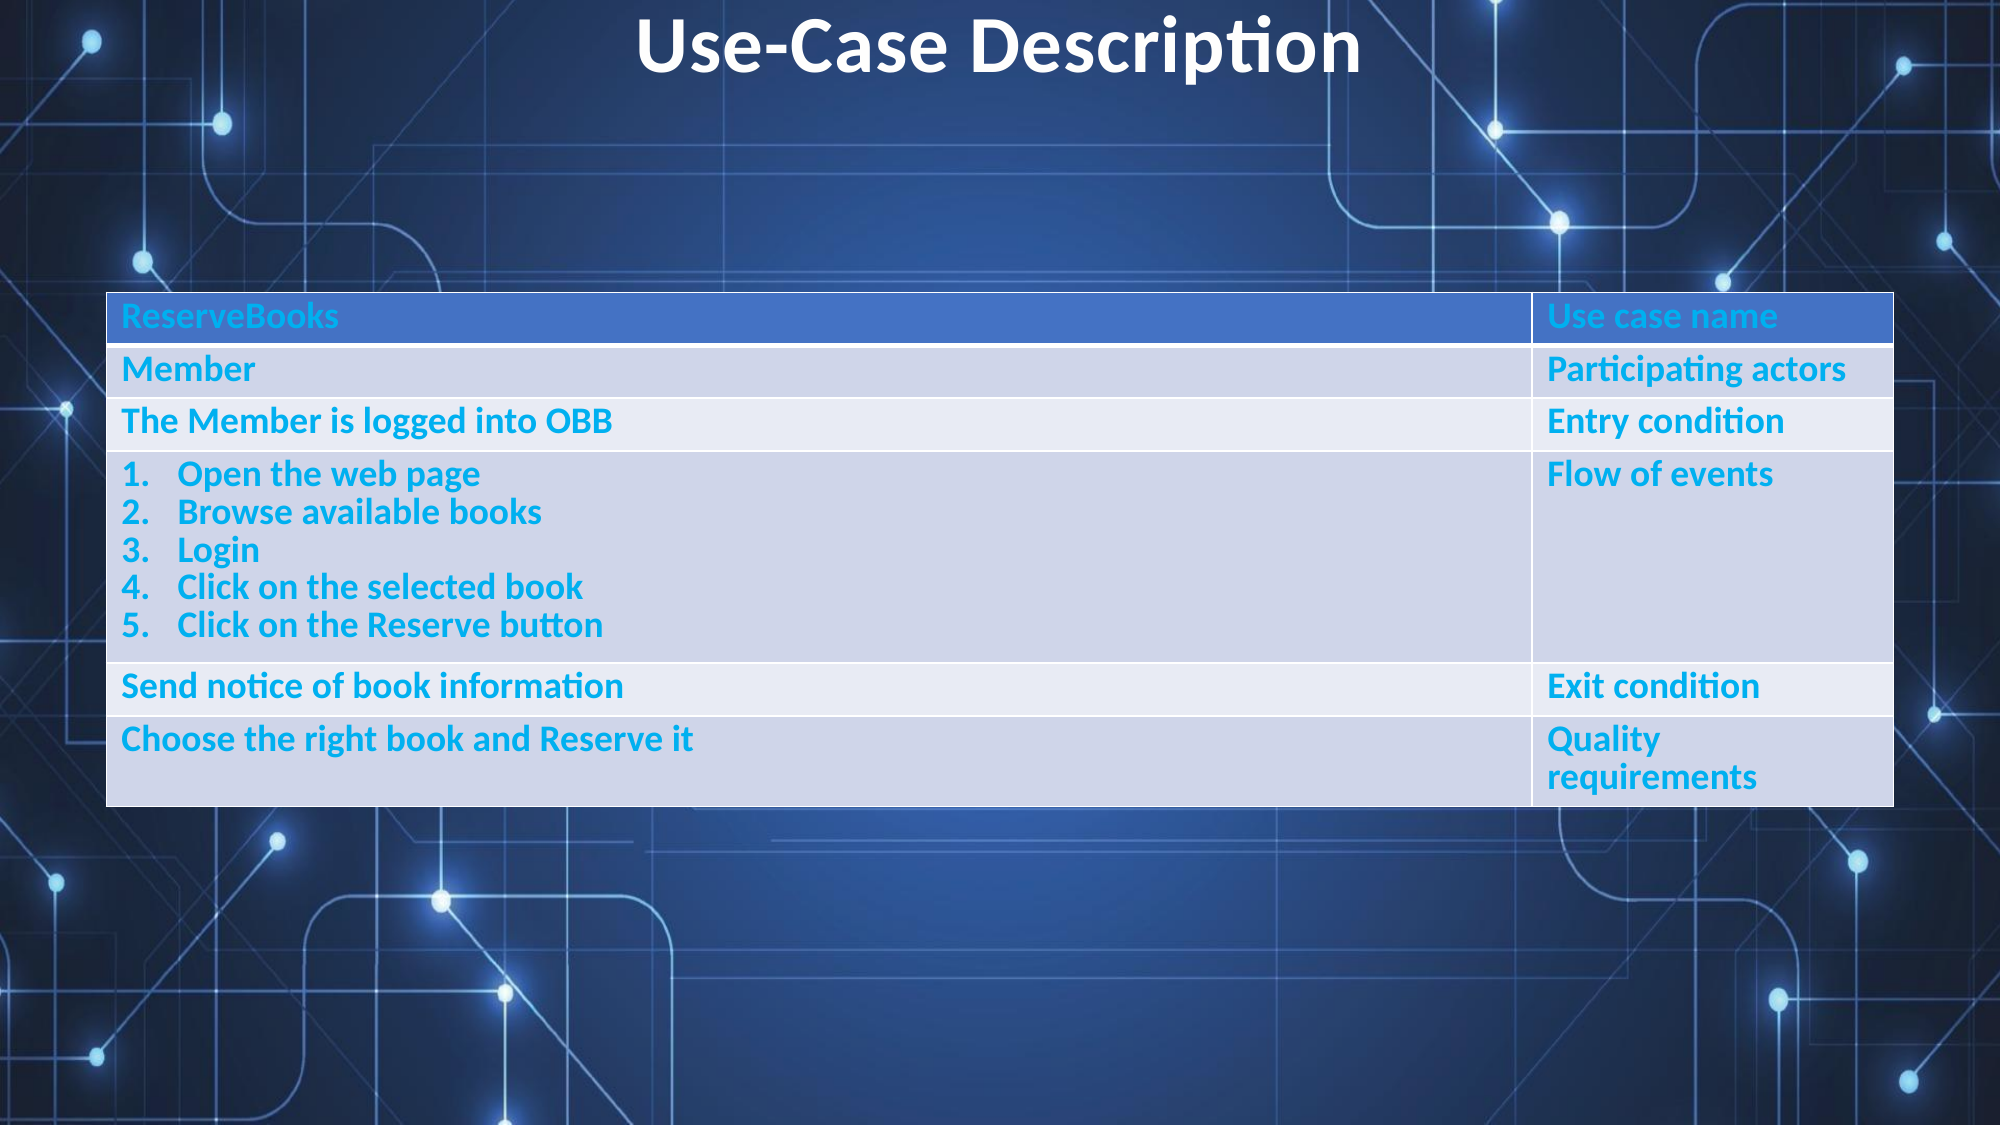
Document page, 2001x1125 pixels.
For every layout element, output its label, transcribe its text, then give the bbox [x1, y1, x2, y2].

table_cell Participating actors [1533, 348, 1893, 397]
table_cell Send notice of book information [107, 664, 1531, 715]
table_header ReserveBooks [107, 293, 1531, 343]
table_cell The Member is logged into OBB [107, 399, 1531, 450]
table_cell Flow of events [1533, 452, 1893, 662]
table_cell Entry condition [1533, 399, 1893, 450]
table_cell Exit condition [1533, 664, 1893, 715]
table_cell Member [107, 348, 1531, 397]
picture [0, 0, 2000, 1125]
title Use-Case Description [137, 5, 1863, 95]
table_cell Open the web page Browse available books Login Click on the selected book Click on the Reserve button [107, 452, 1531, 662]
table_cell Quality requirements [1533, 717, 1893, 806]
table_header Use case name [1533, 293, 1893, 343]
table_cell Choose the right book and Reserve it [107, 717, 1531, 806]
